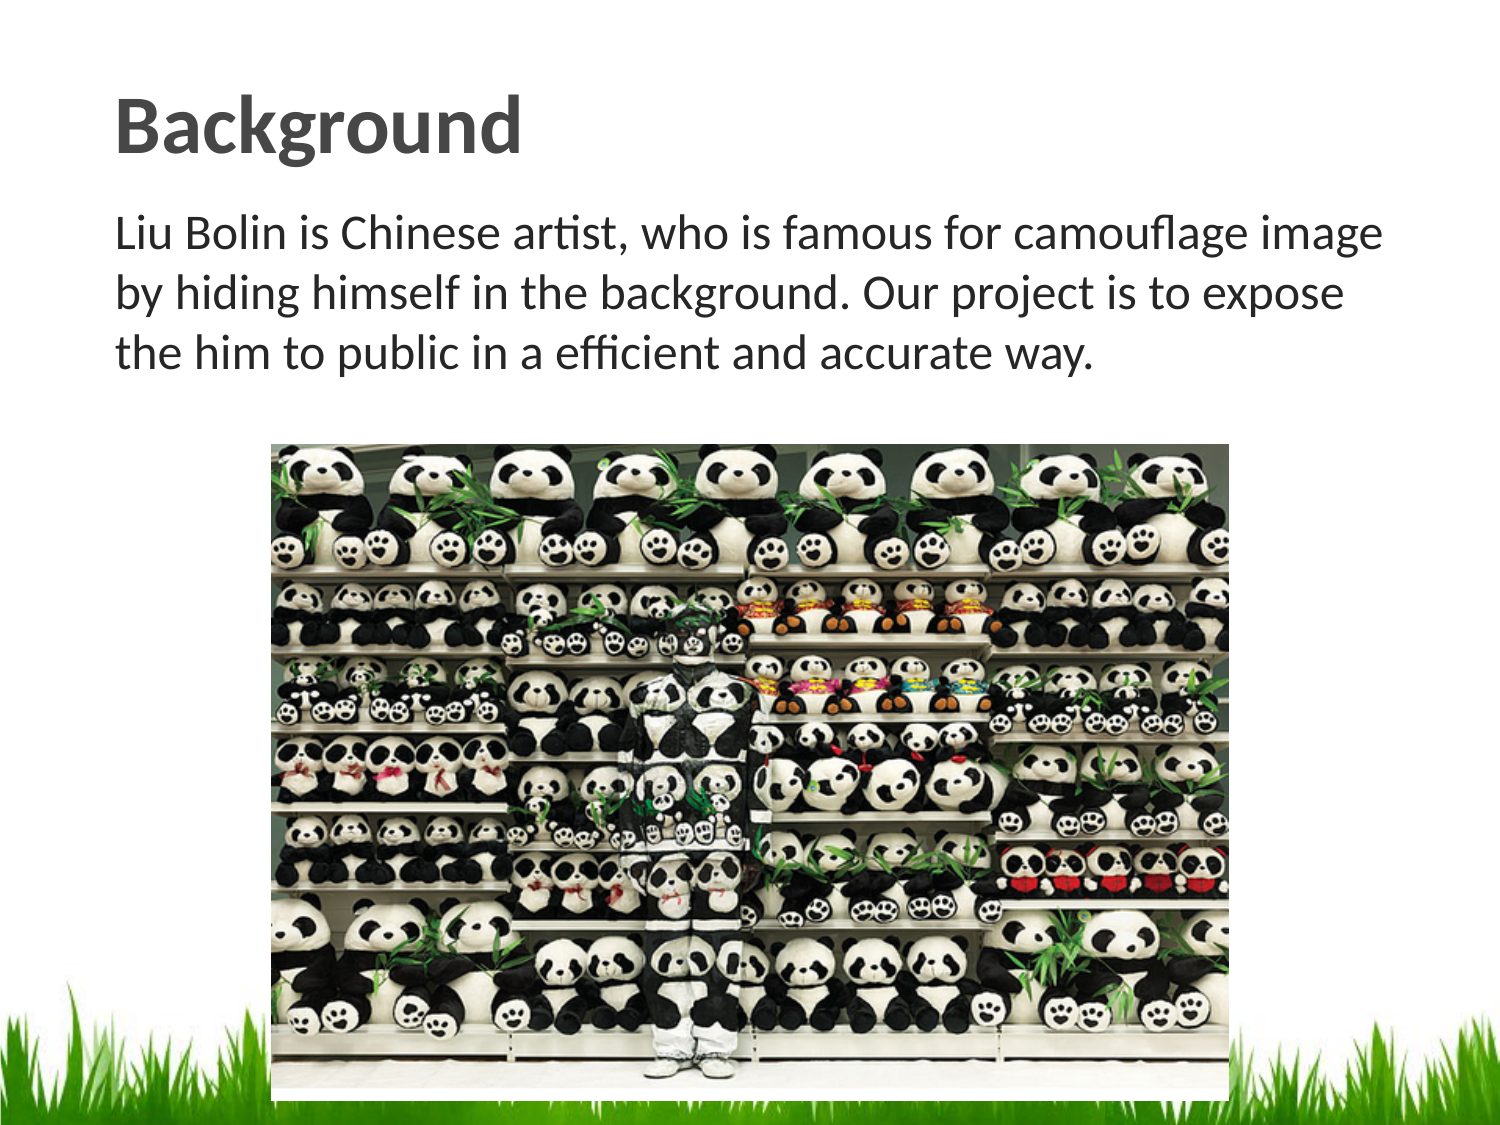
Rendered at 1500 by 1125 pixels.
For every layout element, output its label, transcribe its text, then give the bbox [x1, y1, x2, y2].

text_box Liu Bolin is Chinese artist, who is famous for camouflage image by hiding himself in the background. Our project is to expose the him to public in a efficient and accurate way. [99, 192, 1425, 388]
text_box Background [99, 62, 1400, 179]
picture [0, 444, 1500, 1125]
